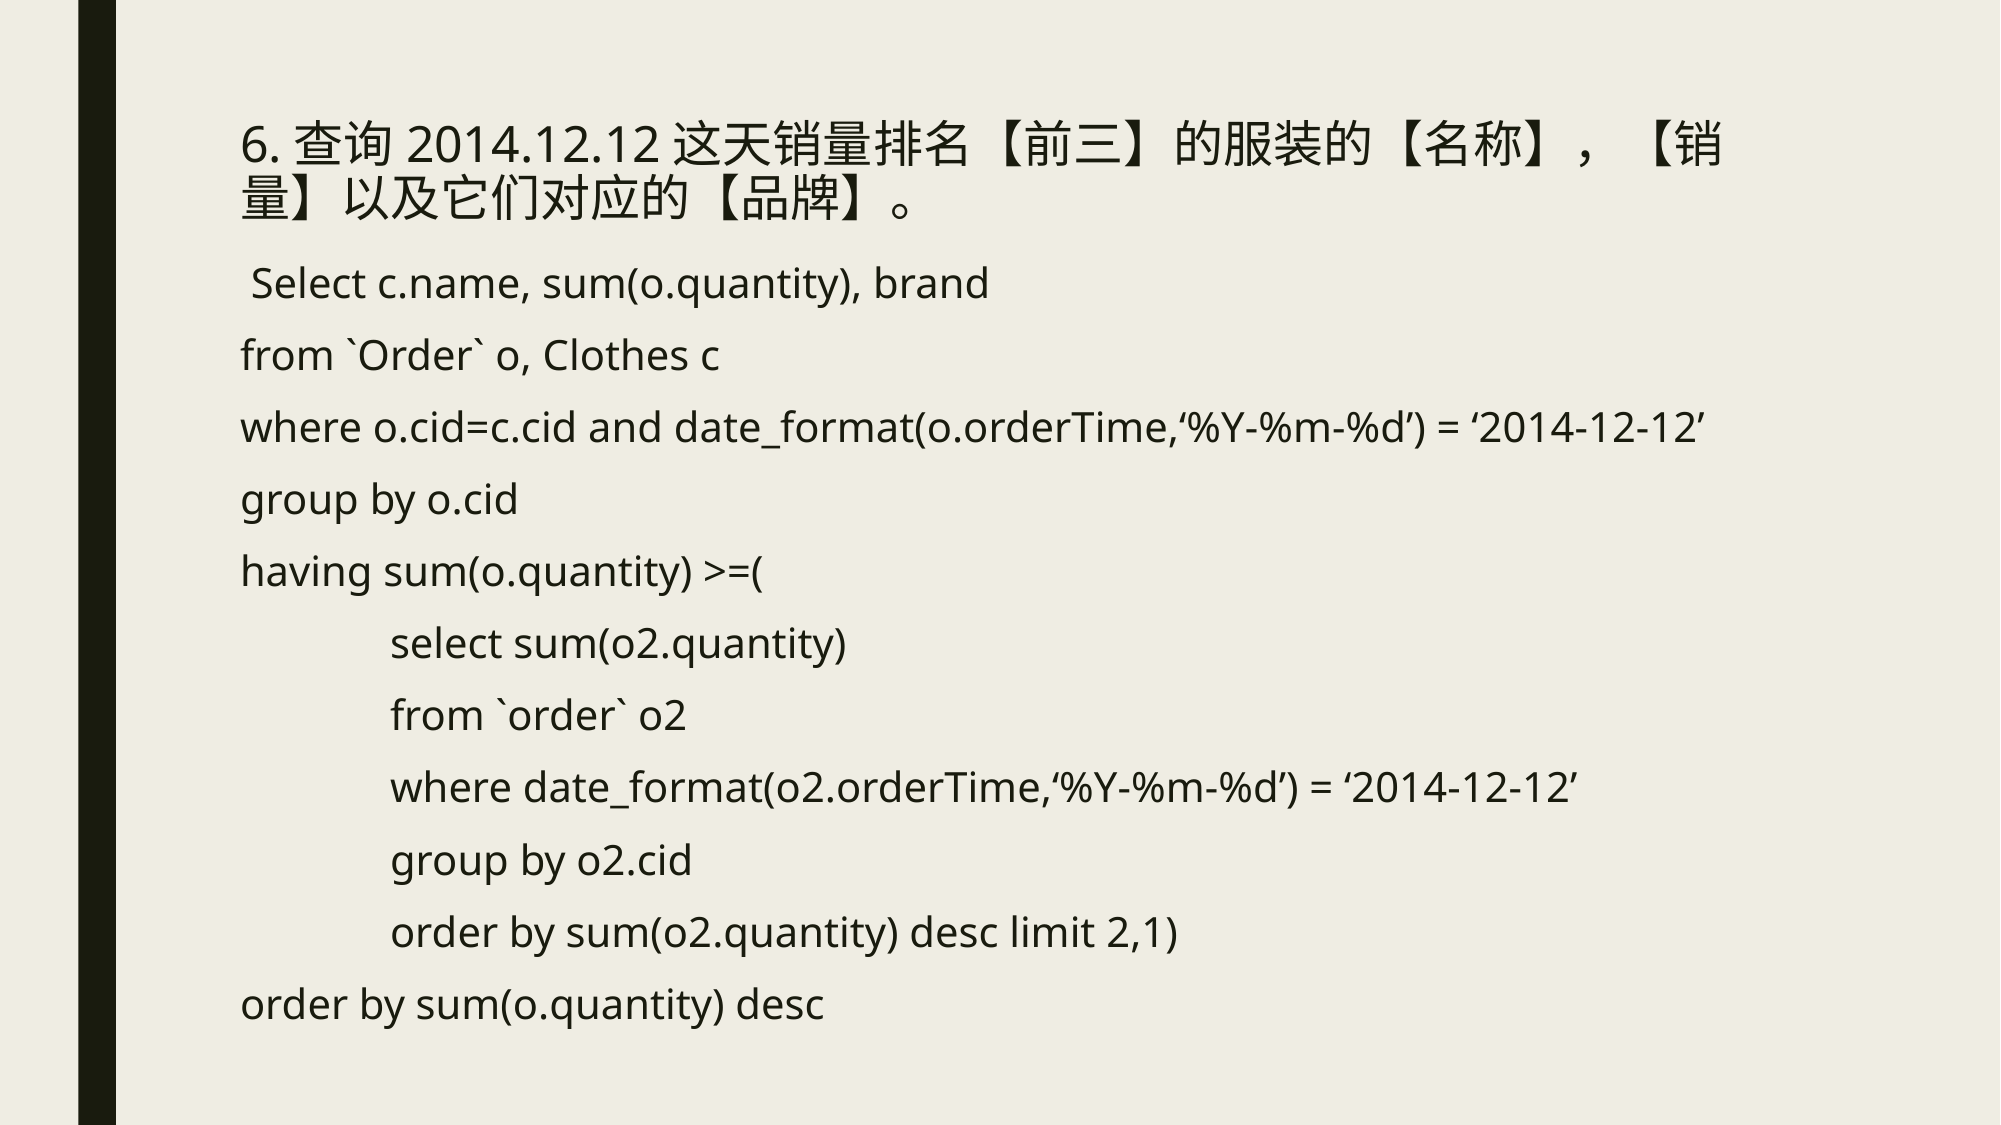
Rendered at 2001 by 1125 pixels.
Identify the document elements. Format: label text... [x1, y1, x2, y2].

title 6.查询2014.12.12这天销量排名【前三】的服装的【名称】，【销量】以及它们对应的【品牌】。 [225, 112, 1800, 253]
list Select c.name, sum(o.quantity), brand from `Order` o, Clothes c where o.cid=c.cid and date_format(o.orderTime,‘%Y-%m-%d’) = ‘2014-12-12’ group by o.cid having sum(o.quantity) >=( select sum(o2.quantity) from `order` o2 where date_format(o2.orderTime,‘%Y-%m-%d’) = ‘2014-12-12’ group by o2.cid order by sum(o2.quantity) desc limit 2,1) order by sum(o.quantity) desc [225, 253, 1800, 1054]
